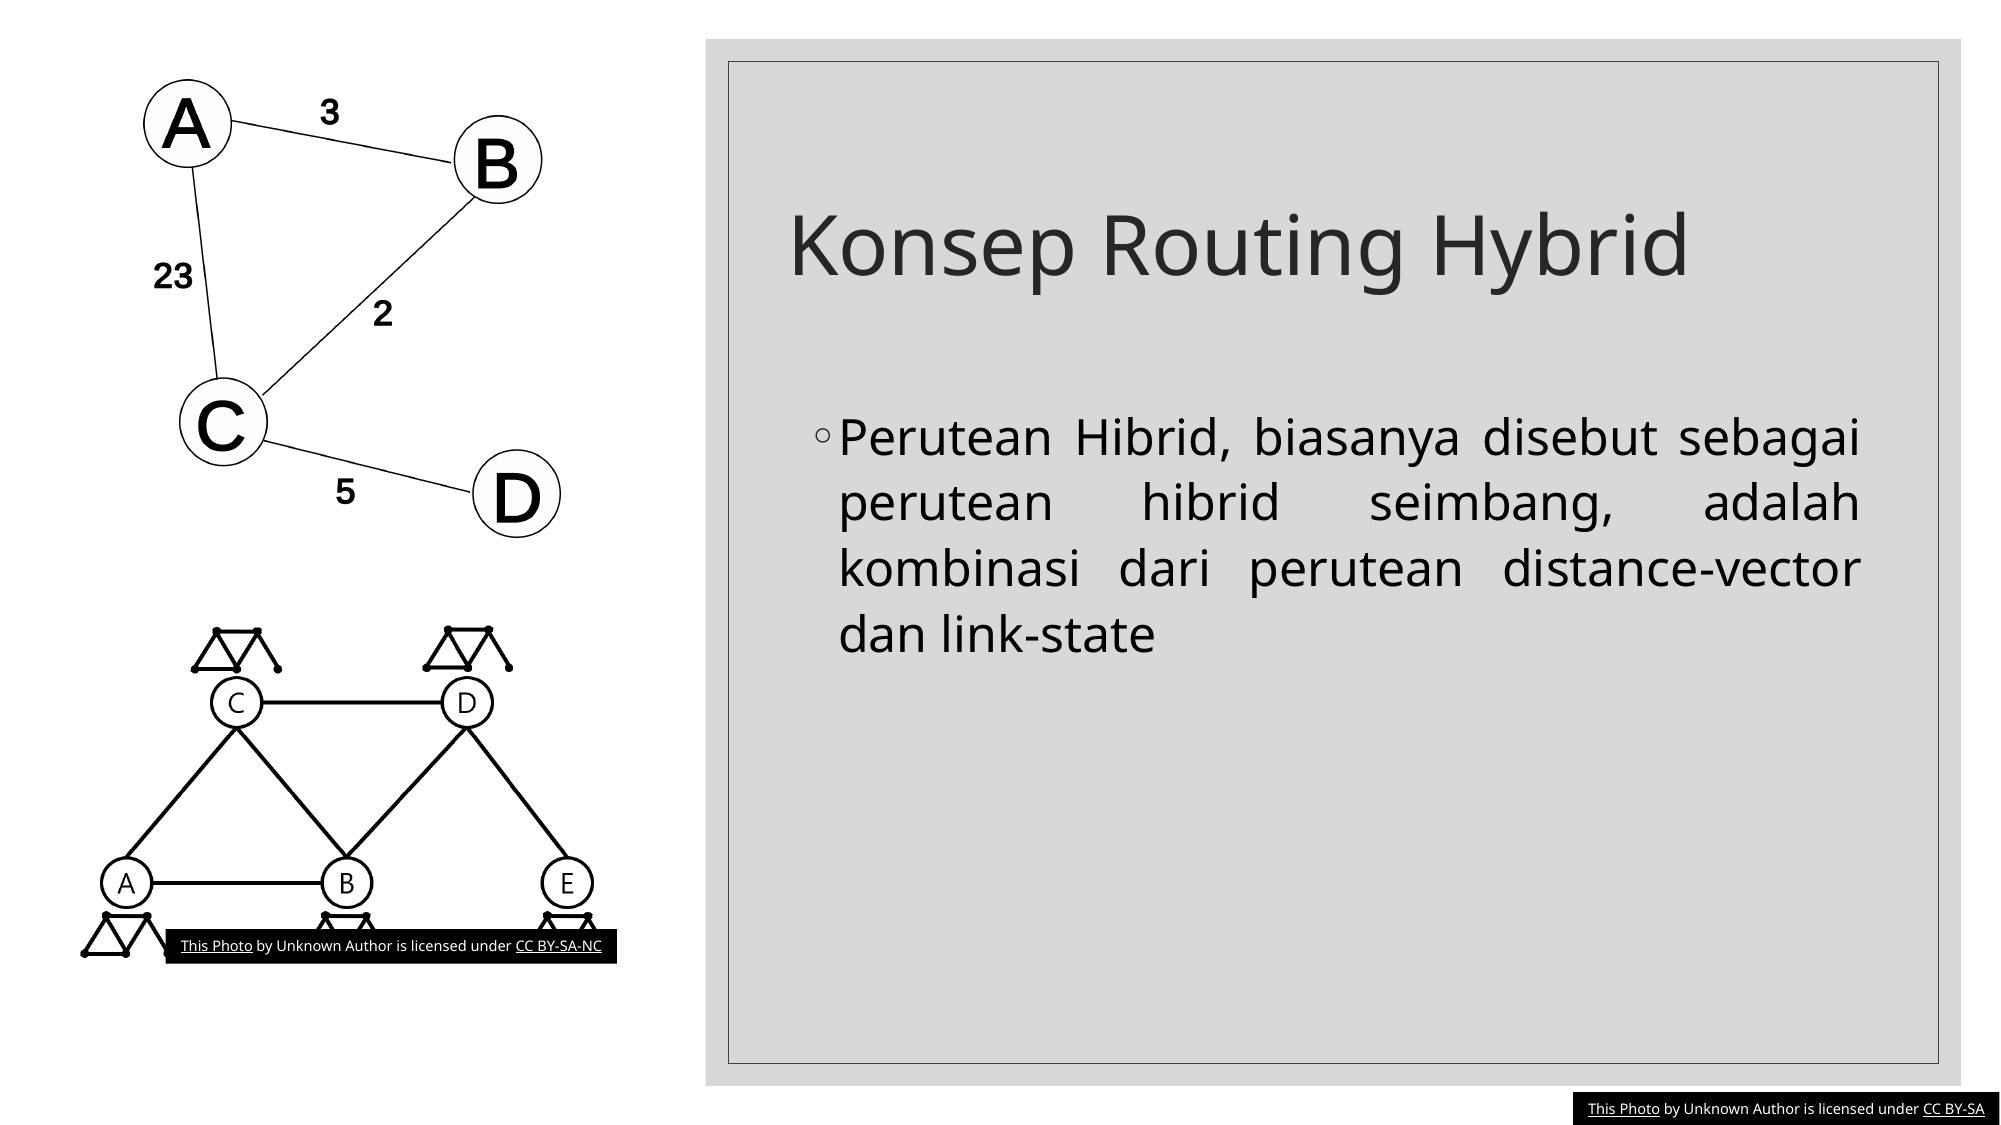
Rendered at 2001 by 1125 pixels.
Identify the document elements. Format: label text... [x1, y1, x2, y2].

text_box This Photo by Unknown Author is licensed under CC BY-SA [1573, 1092, 2000, 1125]
text_box [704, 38, 1962, 1087]
picture [143, 79, 561, 538]
text_box [728, 61, 1939, 1064]
picture [73, 622, 619, 962]
text_box [0, 0, 2000, 1125]
